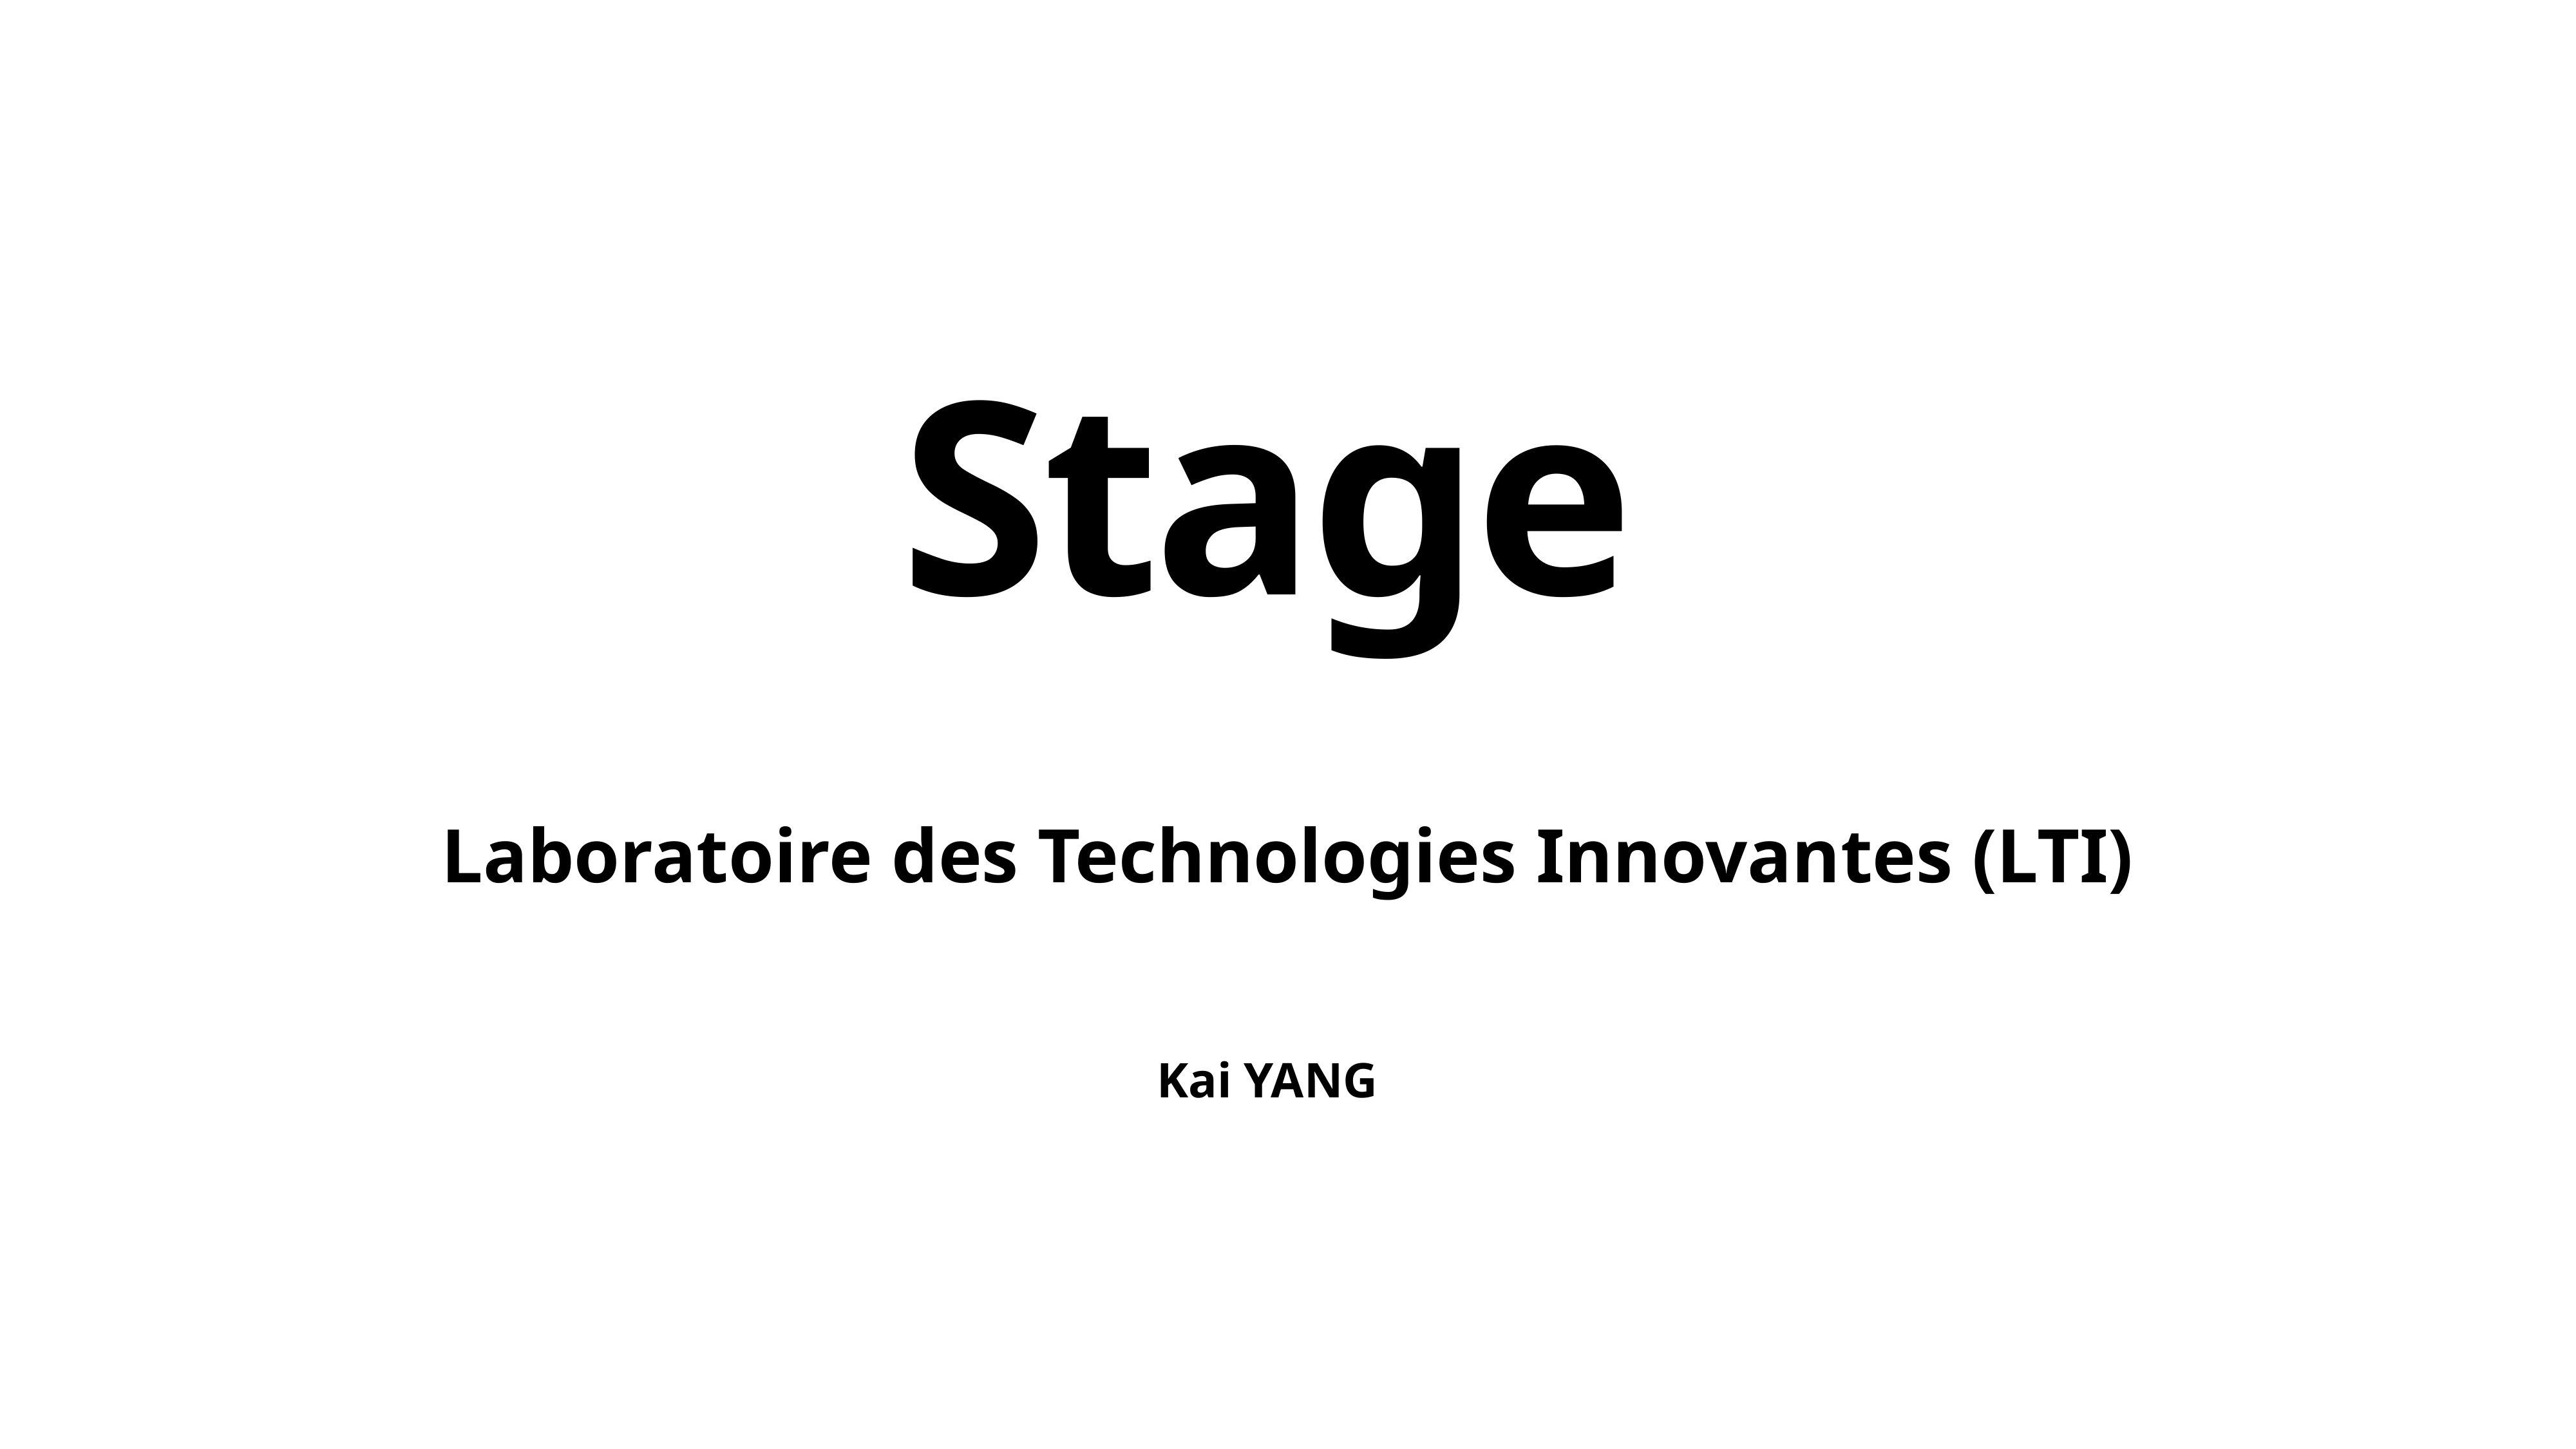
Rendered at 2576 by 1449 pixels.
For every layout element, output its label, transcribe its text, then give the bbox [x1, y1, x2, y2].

list Kai YANG [652, 1045, 1882, 1113]
title Stage [106, 271, 2429, 764]
subtitle Laboratoire des Technologies Innovantes (LTI) [127, 802, 2449, 1005]
